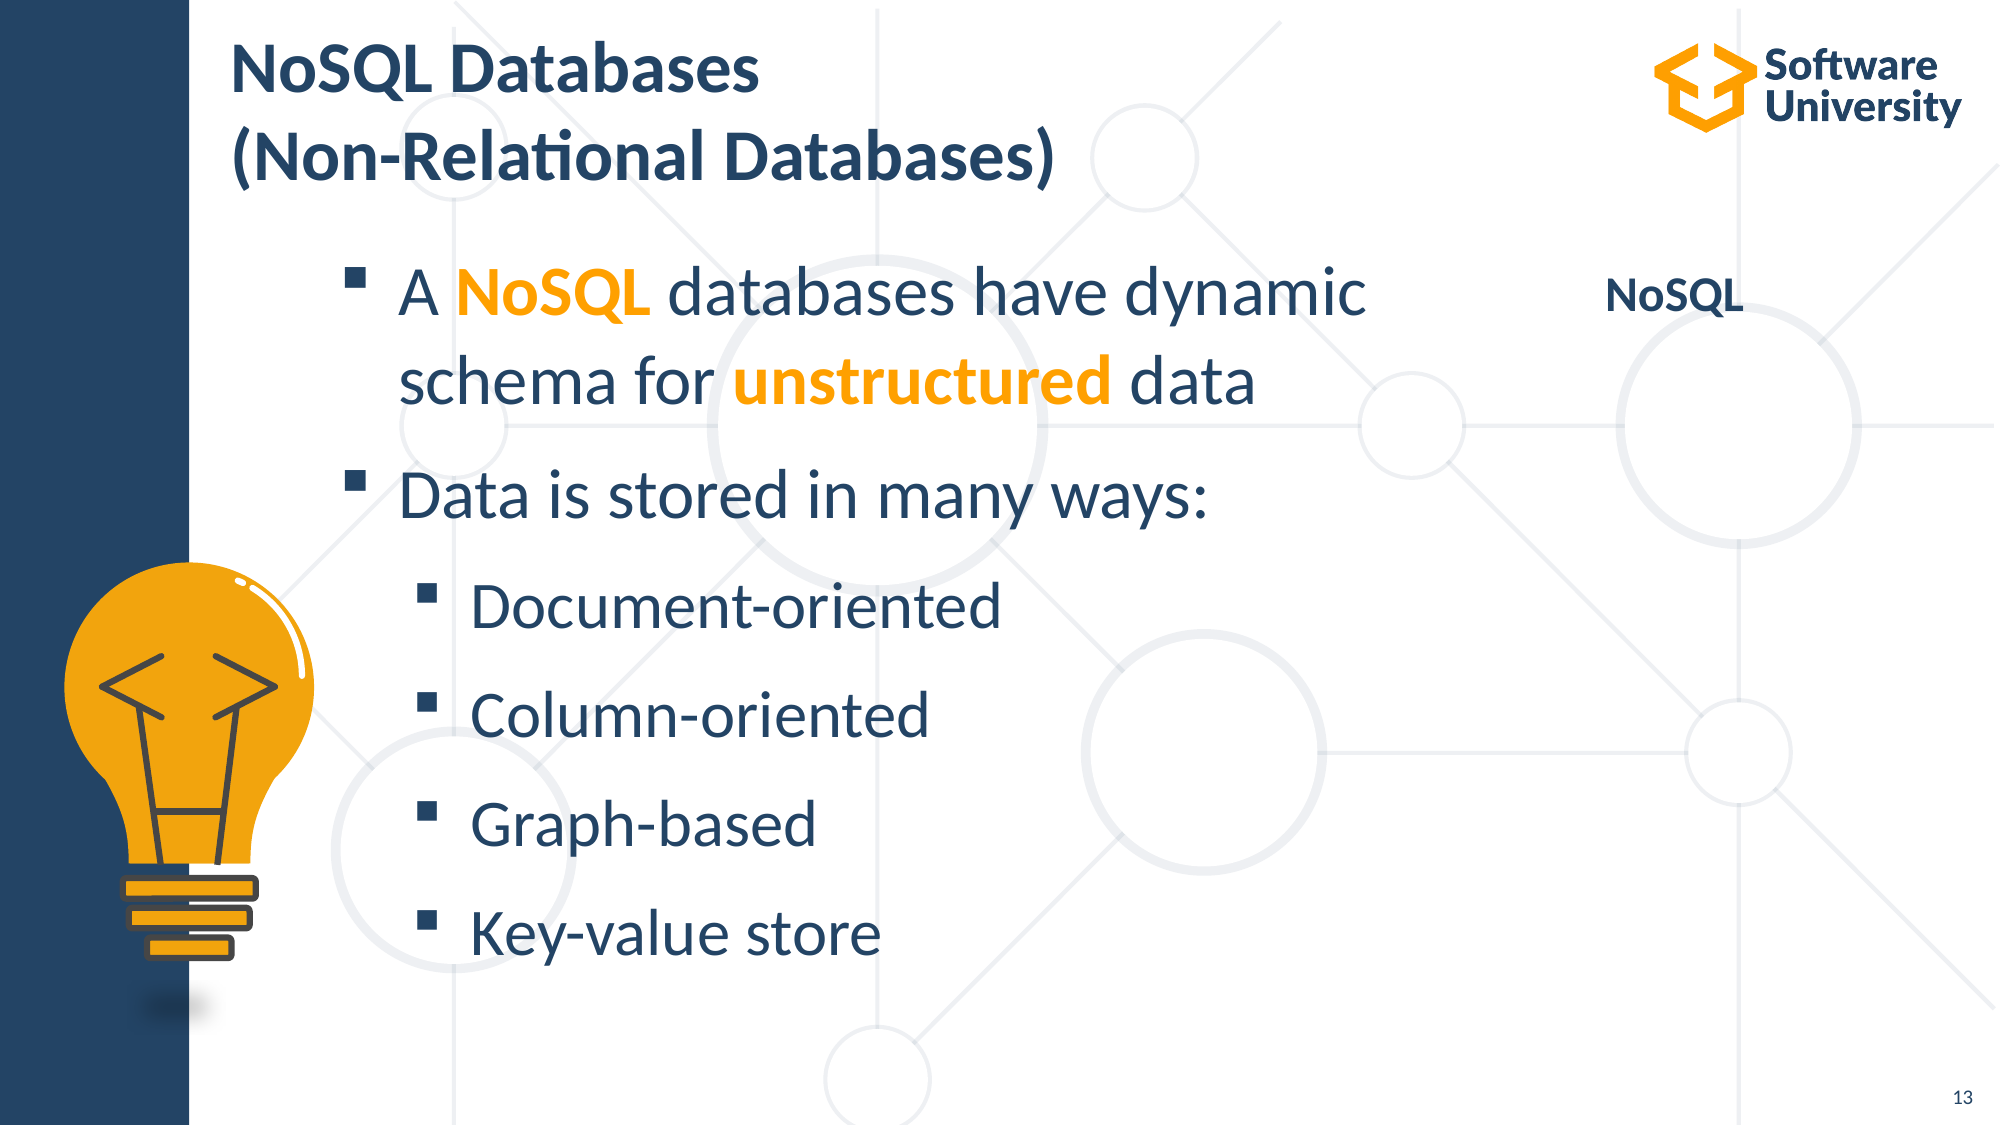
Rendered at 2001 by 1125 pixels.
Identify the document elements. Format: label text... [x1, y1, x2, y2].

text_box 13 [1927, 1067, 1989, 1116]
text_box A NoSQL databases have dynamic schema for unstructured data Data is stored in many ways: Document-oriented Column-oriented Graph-based Key-value store [321, 234, 1488, 1100]
picture [1641, 31, 1973, 145]
text_box NoSQL Databases (Non-Relational Databases) [212, 34, 1628, 180]
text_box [1458, 231, 1894, 666]
